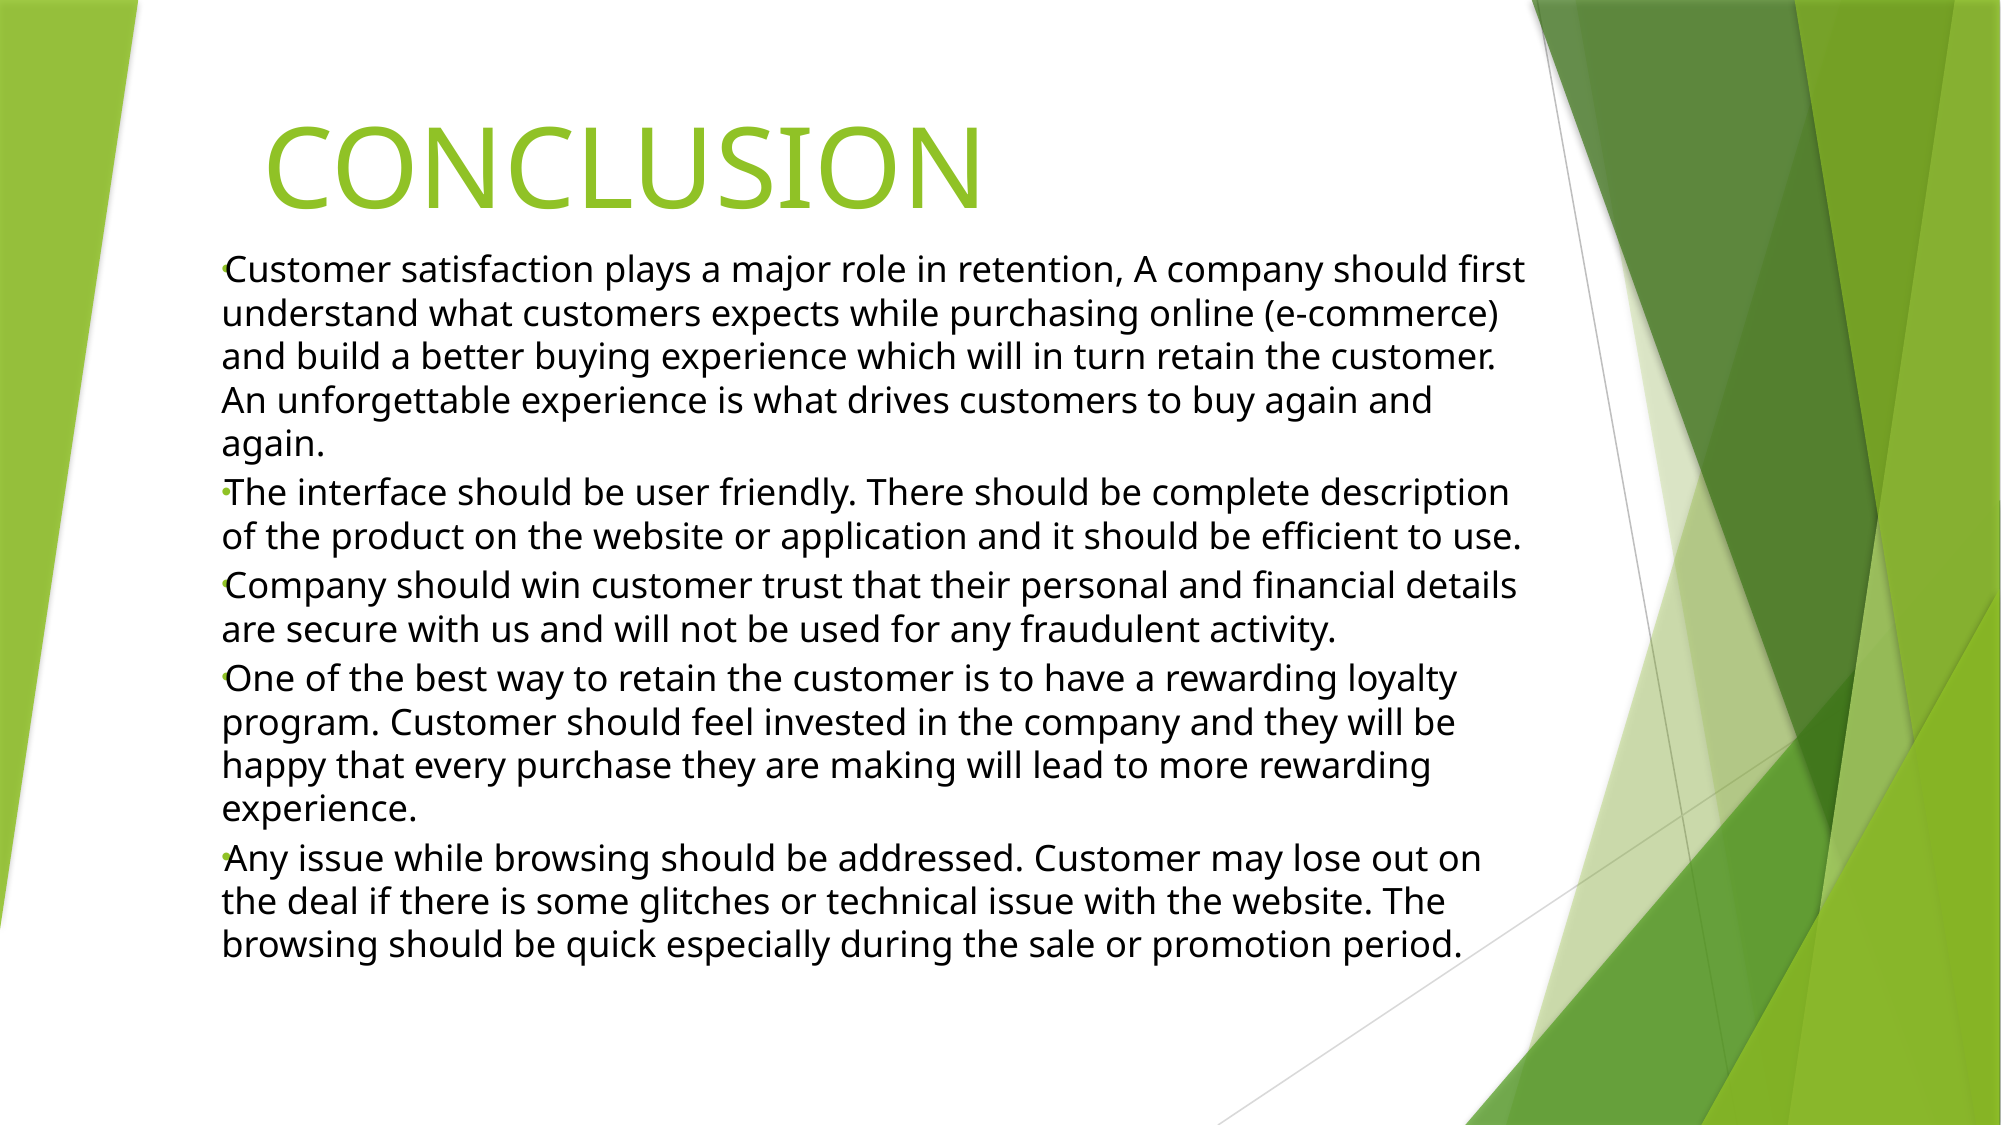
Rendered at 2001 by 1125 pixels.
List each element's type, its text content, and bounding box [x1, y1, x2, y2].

title CONCLUSION [247, 80, 1522, 239]
subtitle Customer satisfaction plays a major role in retention, A company should first understand what customers expects while purchasing online (e-commerce) and build a better buying experience which will in turn retain the customer. An unforgettable experience is what drives customers to buy again and again. The interface should be user friendly. There should be complete description of the product on the website or application and it should be efficient to use. Company should win customer trust that their personal and financial details are secure with us and will not be used for any fraudulent activity. One of the best way to retain the customer is to have a rewarding loyalty program. Customer should feel invested in the company and they will be happy that every purchase they are making will lead to more rewarding experience. Any issue while browsing should be addressed. Customer may lose out on the deal if there is some glitches or technical issue with the website. The browsing should be quick especially during the sale or promotion period. [206, 239, 1561, 1000]
